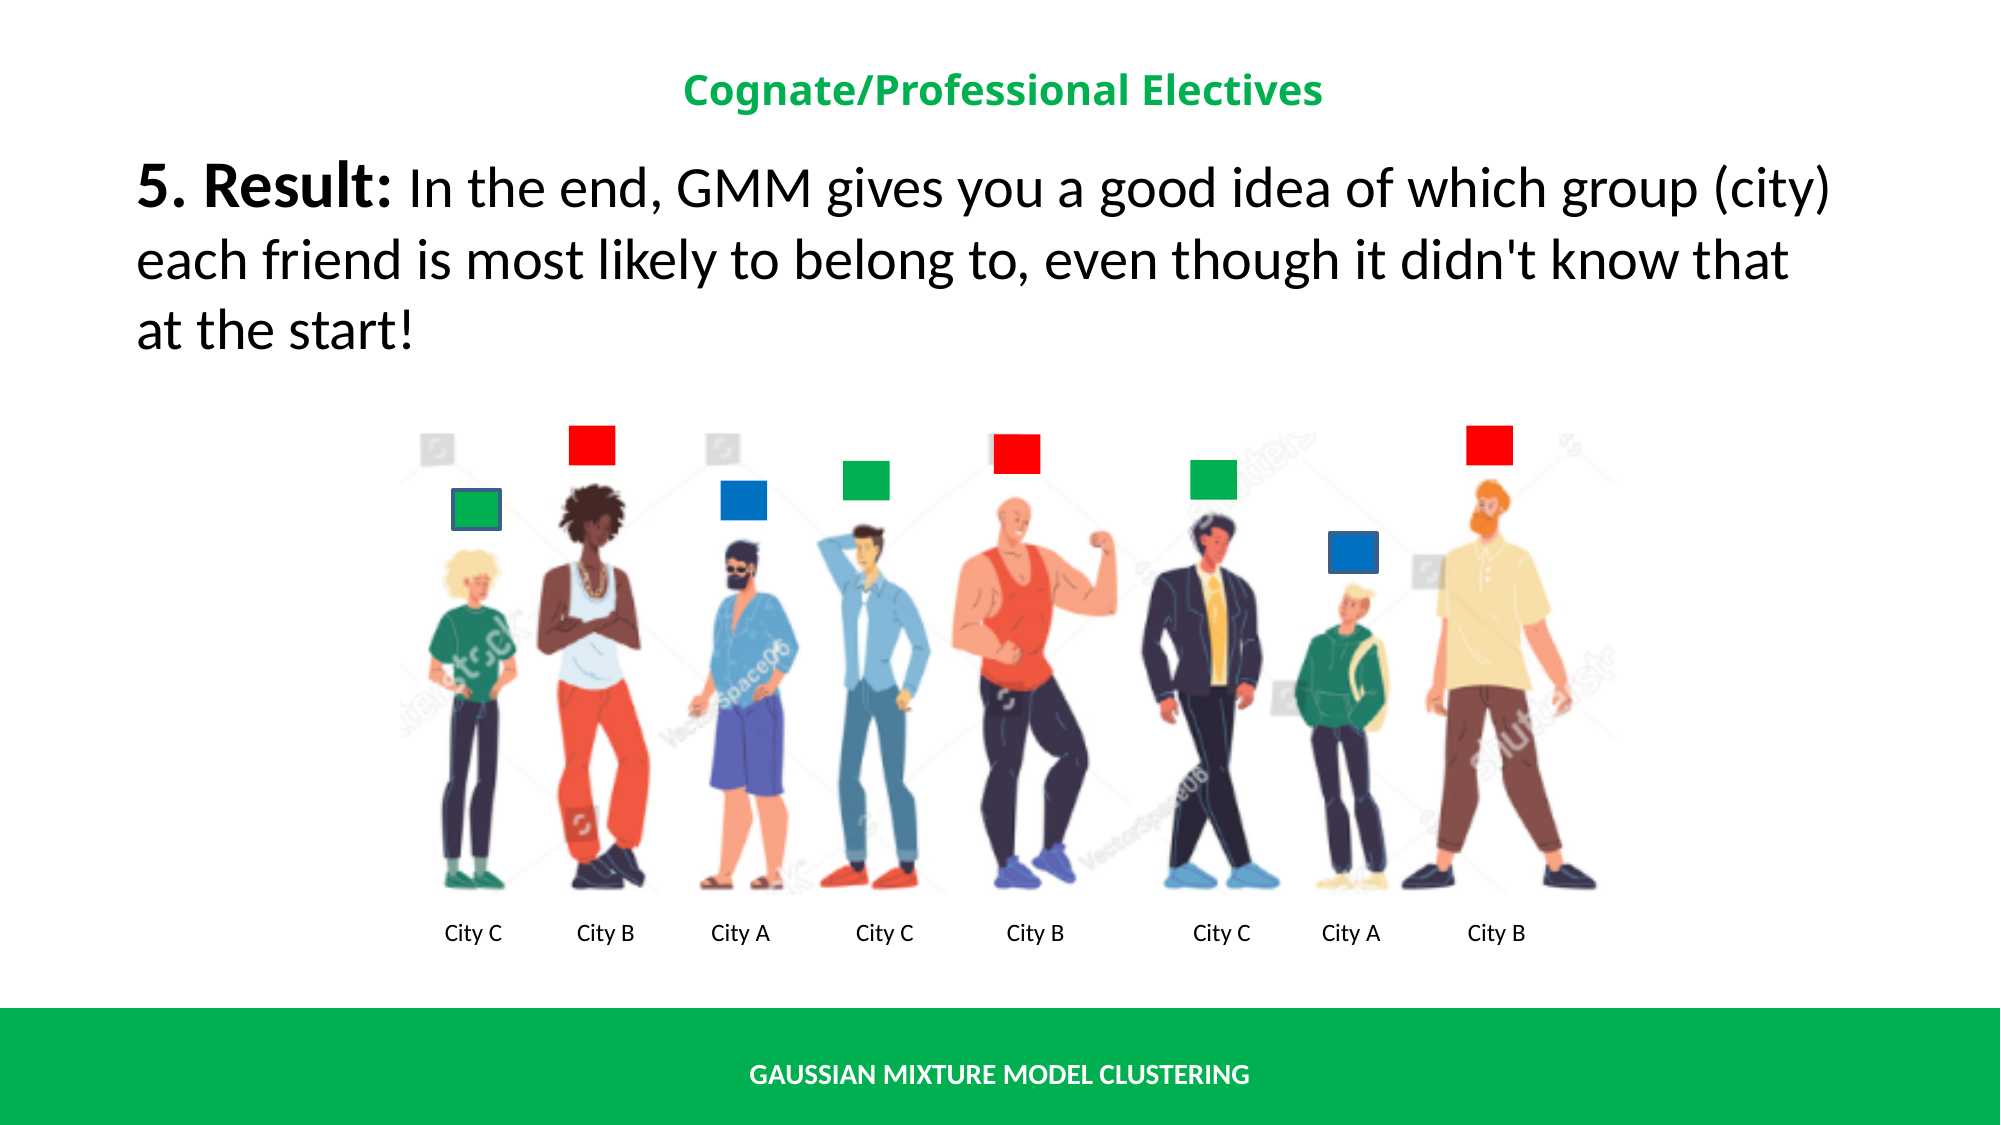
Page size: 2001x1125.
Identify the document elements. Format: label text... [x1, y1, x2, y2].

text_box 5. Result: In the end, GMM gives you a good idea of which group (city) each friend is most likely to belong to, even though it didn't know that at the start! [121, 133, 1854, 369]
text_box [400, 425, 1644, 955]
